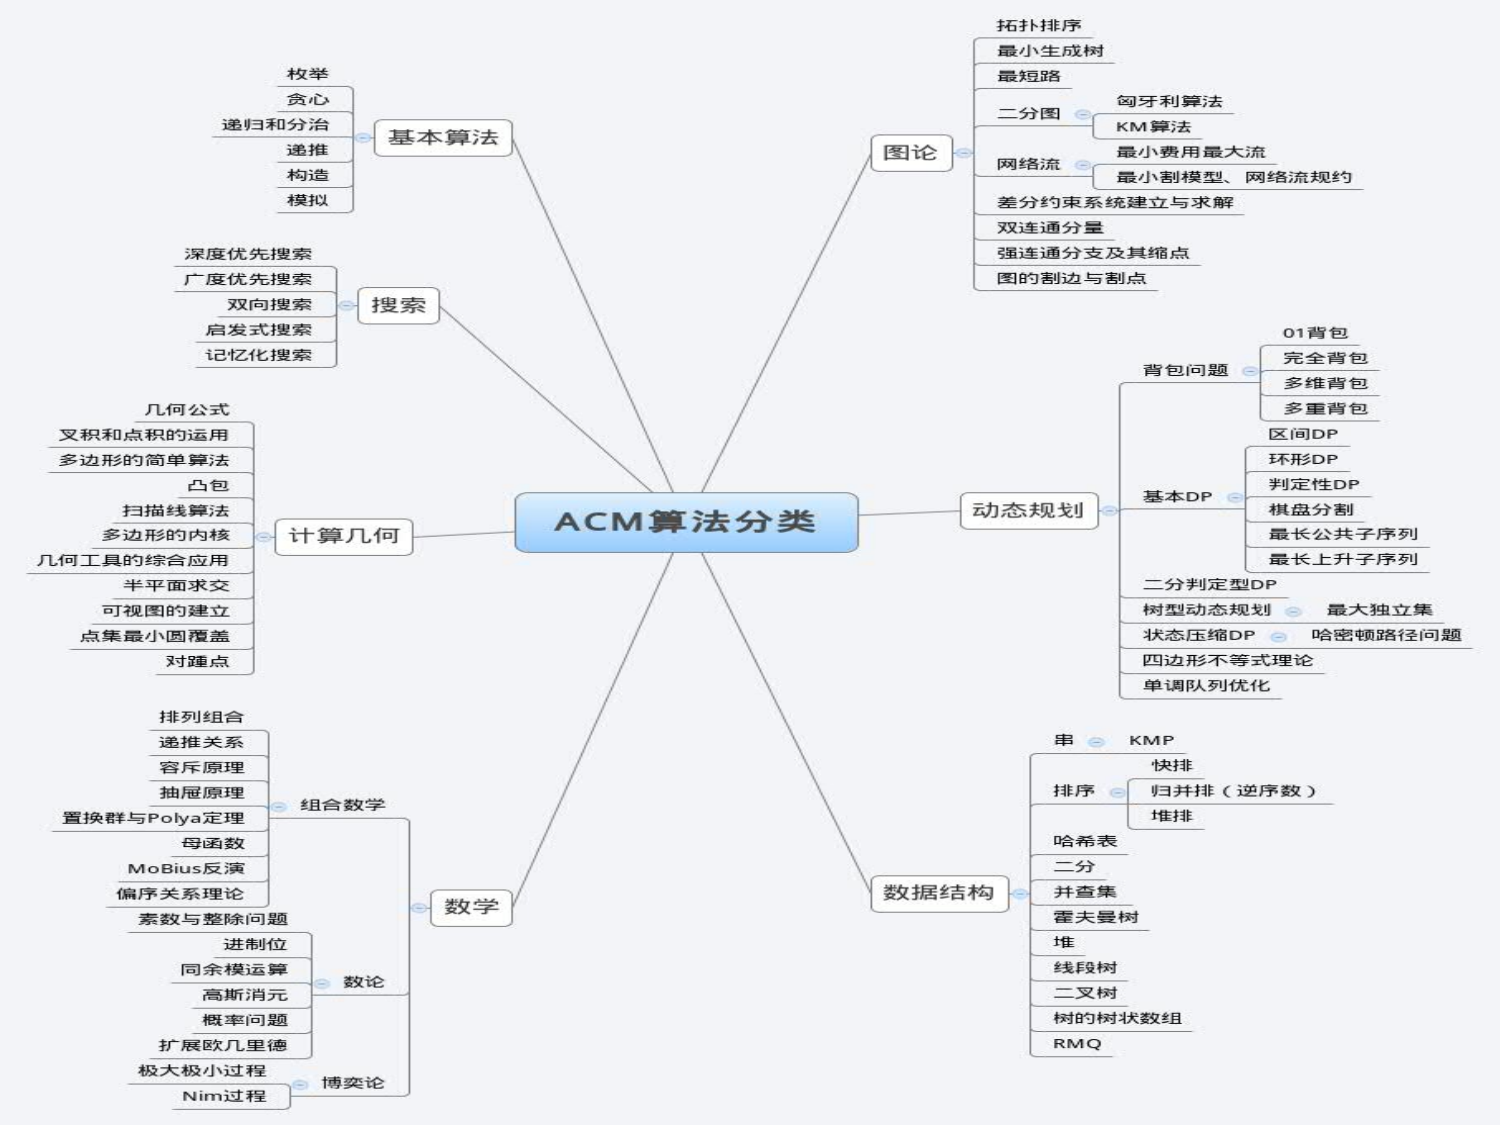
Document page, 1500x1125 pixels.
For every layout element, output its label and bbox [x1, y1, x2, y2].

list [0, 0, 1500, 1125]
